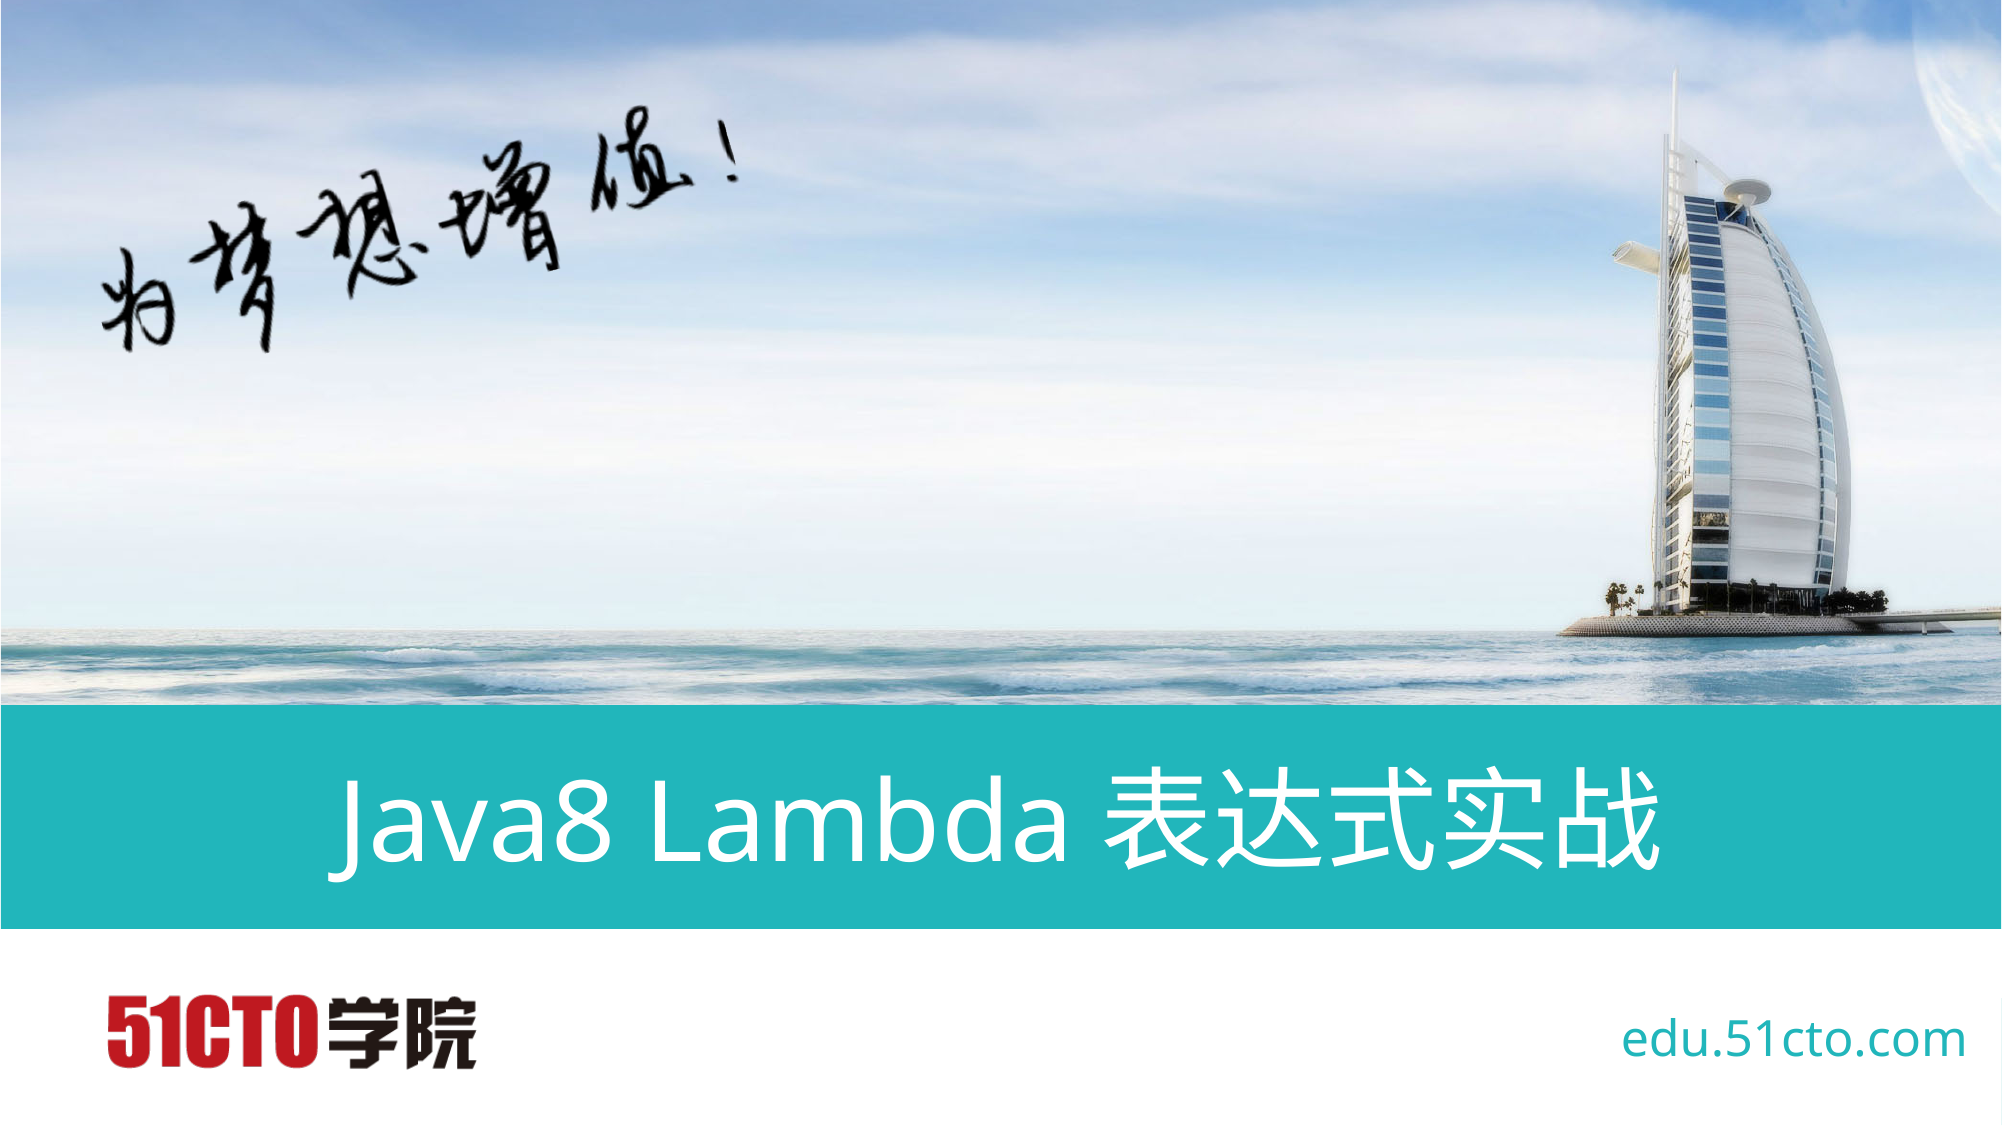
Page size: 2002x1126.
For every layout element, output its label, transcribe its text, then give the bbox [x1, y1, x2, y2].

picture [102, 984, 481, 1076]
picture [0, 0, 2002, 705]
title Java8 Lambda表达式实战 [126, 740, 1875, 893]
